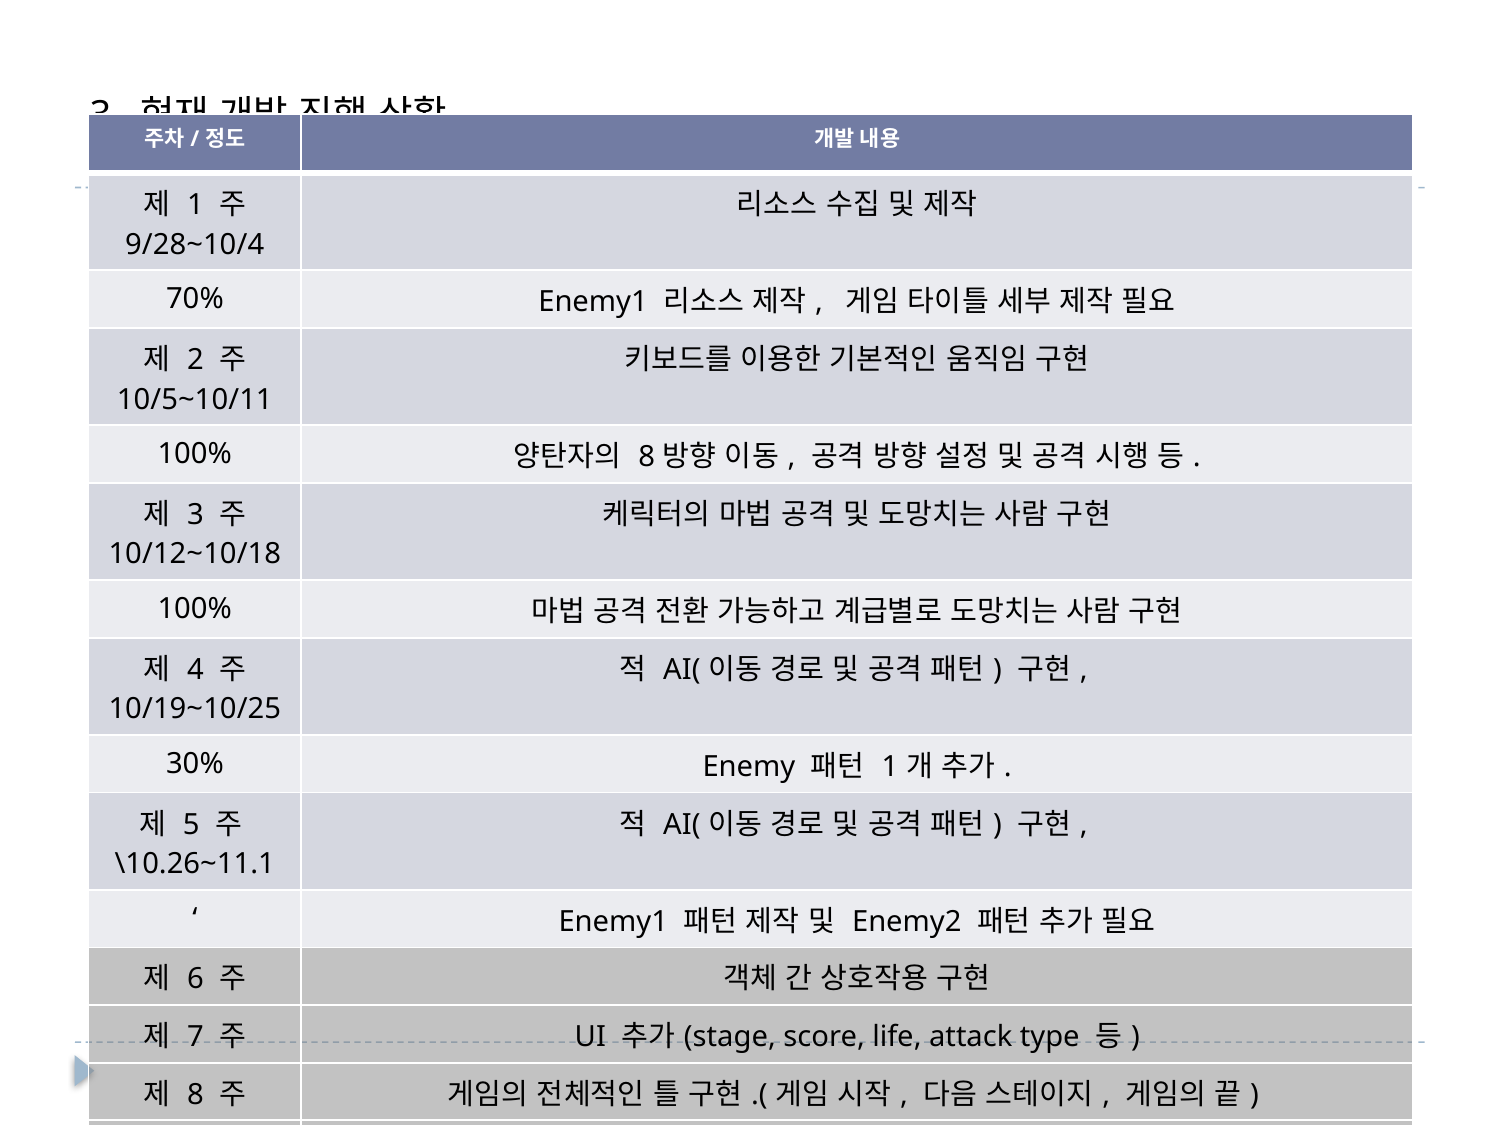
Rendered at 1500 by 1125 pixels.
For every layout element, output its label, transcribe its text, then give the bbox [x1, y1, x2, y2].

table_cell 케릭터의 마법 공격 및 도망치는 사람 구현 [302, 484, 1412, 579]
table_cell 적 AI(이동 경로 및 공격 패턴) 구현, [302, 793, 1412, 889]
table_cell 제 3 주 10/12~10/18 [89, 484, 300, 579]
table_cell 적 AI(이동 경로 및 공격 패턴) 구현, [302, 639, 1412, 734]
table_cell 제 5 주 \10.26~11.1 [89, 793, 300, 889]
table_cell 100% [89, 581, 300, 637]
table_cell UI 추가(stage, score, life, attack type 등) [302, 1006, 1412, 1062]
table_cell 양탄자의 8방향 이동, 공격 방향 설정 및 공격 시행 등. [302, 426, 1412, 482]
table_header 주차/정도 [89, 115, 300, 170]
table_cell 제 4 주 10/19~10/25 [89, 639, 300, 734]
table_cell 70% [89, 271, 300, 327]
table_cell Enemy1 패턴 제작 및 Enemy2 패턴 추가 필요 [302, 891, 1412, 947]
table_cell 리소스 수집 및 제작 [302, 176, 1412, 269]
table_cell 100% [89, 426, 300, 482]
table_cell 제 7 주 [89, 1006, 300, 1062]
table_cell 키보드를 이용한 기본적인 움직임 구현 [302, 329, 1412, 424]
title 3. 현재 개발 진행 상황 [75, 24, 1425, 188]
table_cell ‘ [89, 891, 300, 947]
table_cell 제 9 주 [89, 1121, 300, 1125]
table_cell Enemy 패턴 1개 추가. [302, 736, 1412, 792]
table_cell Enemy1 리소스 제작, 게임 타이틀 세부 제작 필요 [302, 271, 1412, 327]
table_cell 보완할 부분 개선(기능 추가, 사운드 추가 등.) [302, 1121, 1412, 1125]
table_cell 객체 간 상호작용 구현 [302, 948, 1412, 1004]
table_cell 마법 공격 전환 가능하고 계급별로 도망치는 사람 구현 [302, 581, 1412, 637]
table_cell 게임의 전체적인 틀 구현.(게임 시작, 다음 스테이지, 게임의 끝) [302, 1064, 1412, 1119]
table_cell 제 1 주 9/28~10/4 [89, 176, 300, 269]
table_cell 제 8 주 [89, 1064, 300, 1119]
table_header 개발 내용 [302, 115, 1412, 170]
table_cell 제 6 주 [89, 948, 300, 1004]
table_cell 30% [89, 736, 300, 792]
table_cell 제 2 주 10/5~10/11 [89, 329, 300, 424]
